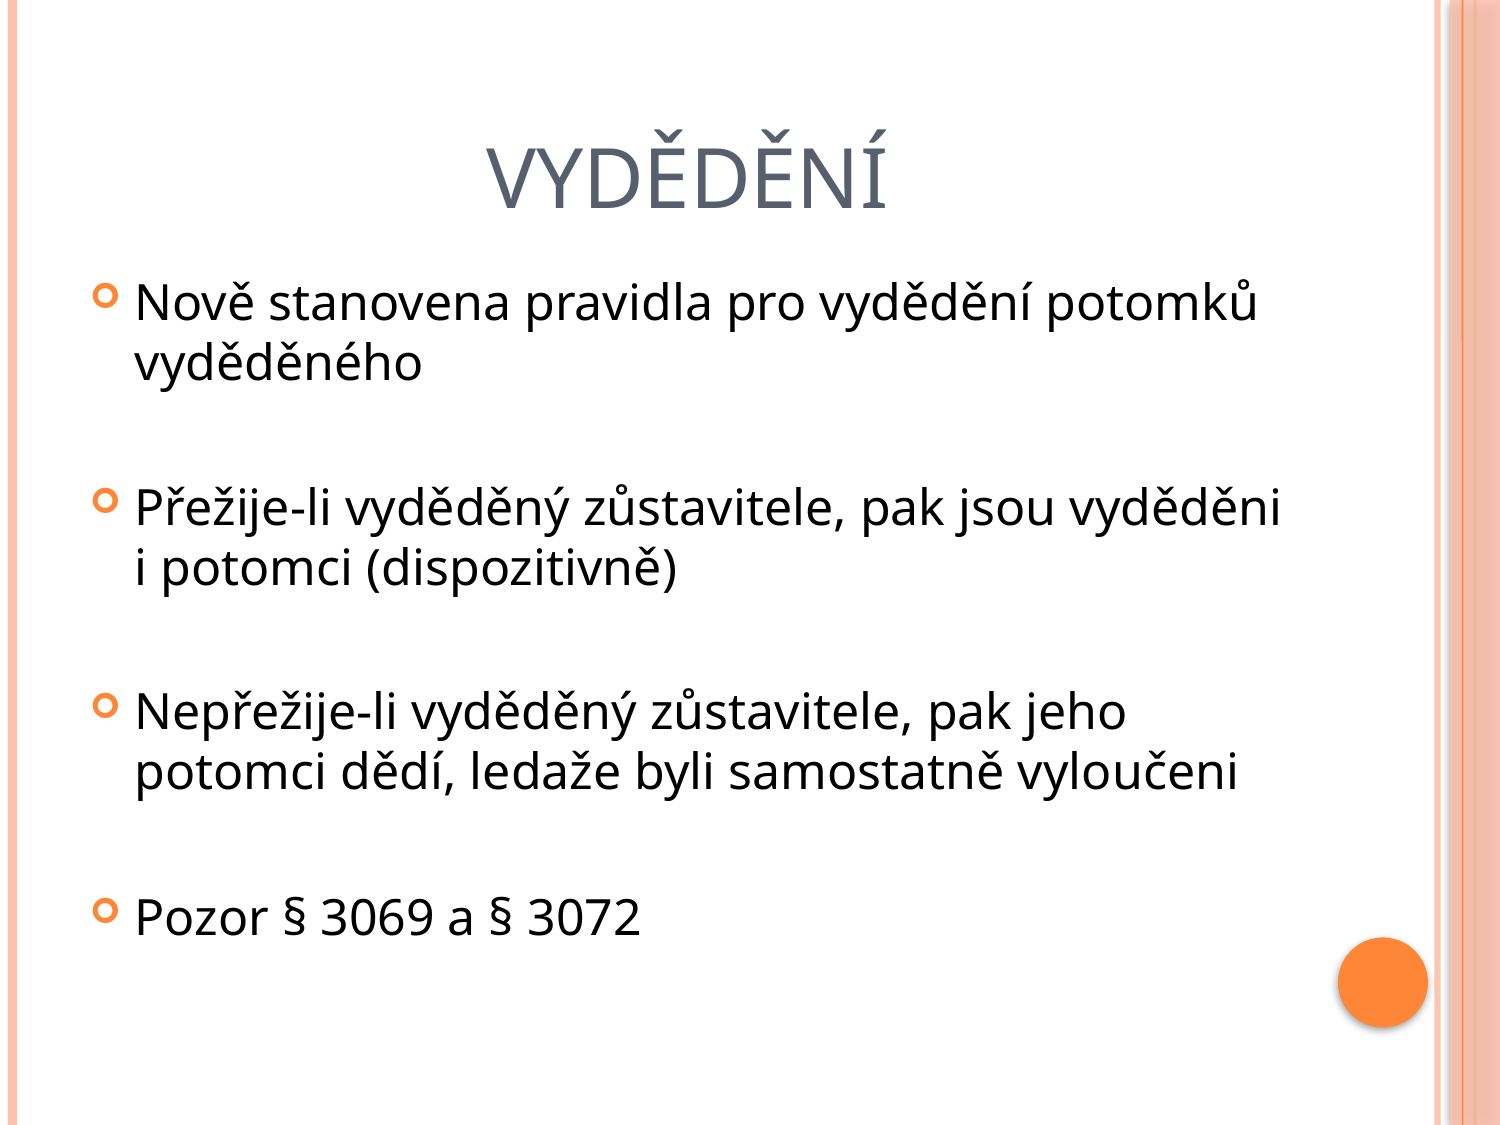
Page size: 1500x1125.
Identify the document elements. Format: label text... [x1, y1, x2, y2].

title Vydědění [75, 45, 1300, 233]
list Nově stanovena pravidla pro vydědění potomků vyděděného Přežije-li vyděděný zůstavitele, pak jsou vyděděni i potomci (dispozitivně) Nepřežije-li vyděděný zůstavitele, pak jeho potomci dědí, ledaže byli samostatně vyloučeni Pozor § 3069 a § 3072 [75, 262, 1300, 1062]
